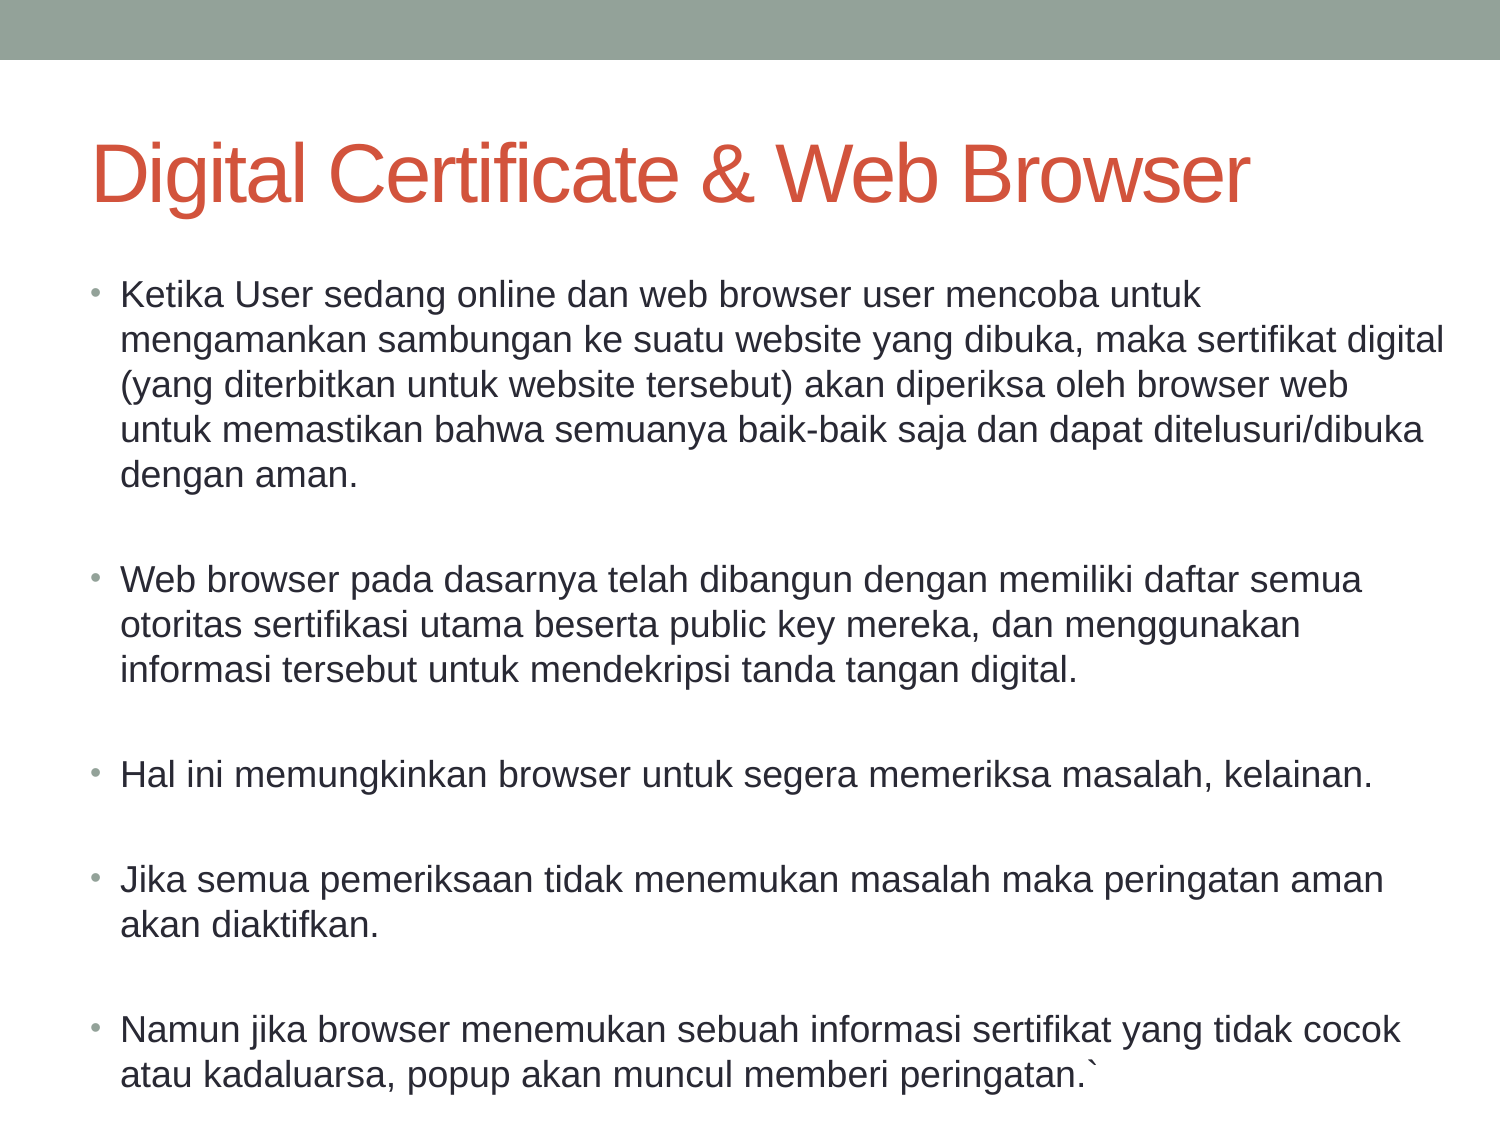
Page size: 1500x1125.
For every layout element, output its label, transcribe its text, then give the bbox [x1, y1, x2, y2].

list Ketika User sedang online dan web browser user mencoba untuk mengamankan sambungan ke suatu website yang dibuka, maka sertifikat digital (yang diterbitkan untuk website tersebut) akan diperiksa oleh browser web untuk memastikan bahwa semuanya baik-baik saja dan dapat ditelusuri/dibuka dengan aman. Web browser pada dasarnya telah dibangun dengan memiliki daftar semua otoritas sertifikasi utama beserta public key mereka, dan menggunakan informasi tersebut untuk mendekripsi tanda tangan digital. Hal ini memungkinkan browser untuk segera memeriksa masalah, kelainan. Jika semua pemeriksaan tidak menemukan masalah maka peringatan aman akan diaktifkan. Namun jika browser menemukan sebuah informasi sertifikat yang tidak cocok atau kadaluarsa, popup akan muncul memberi peringatan.` [75, 262, 1463, 1063]
title Digital Certificate & Web Browser [75, 87, 1425, 250]
